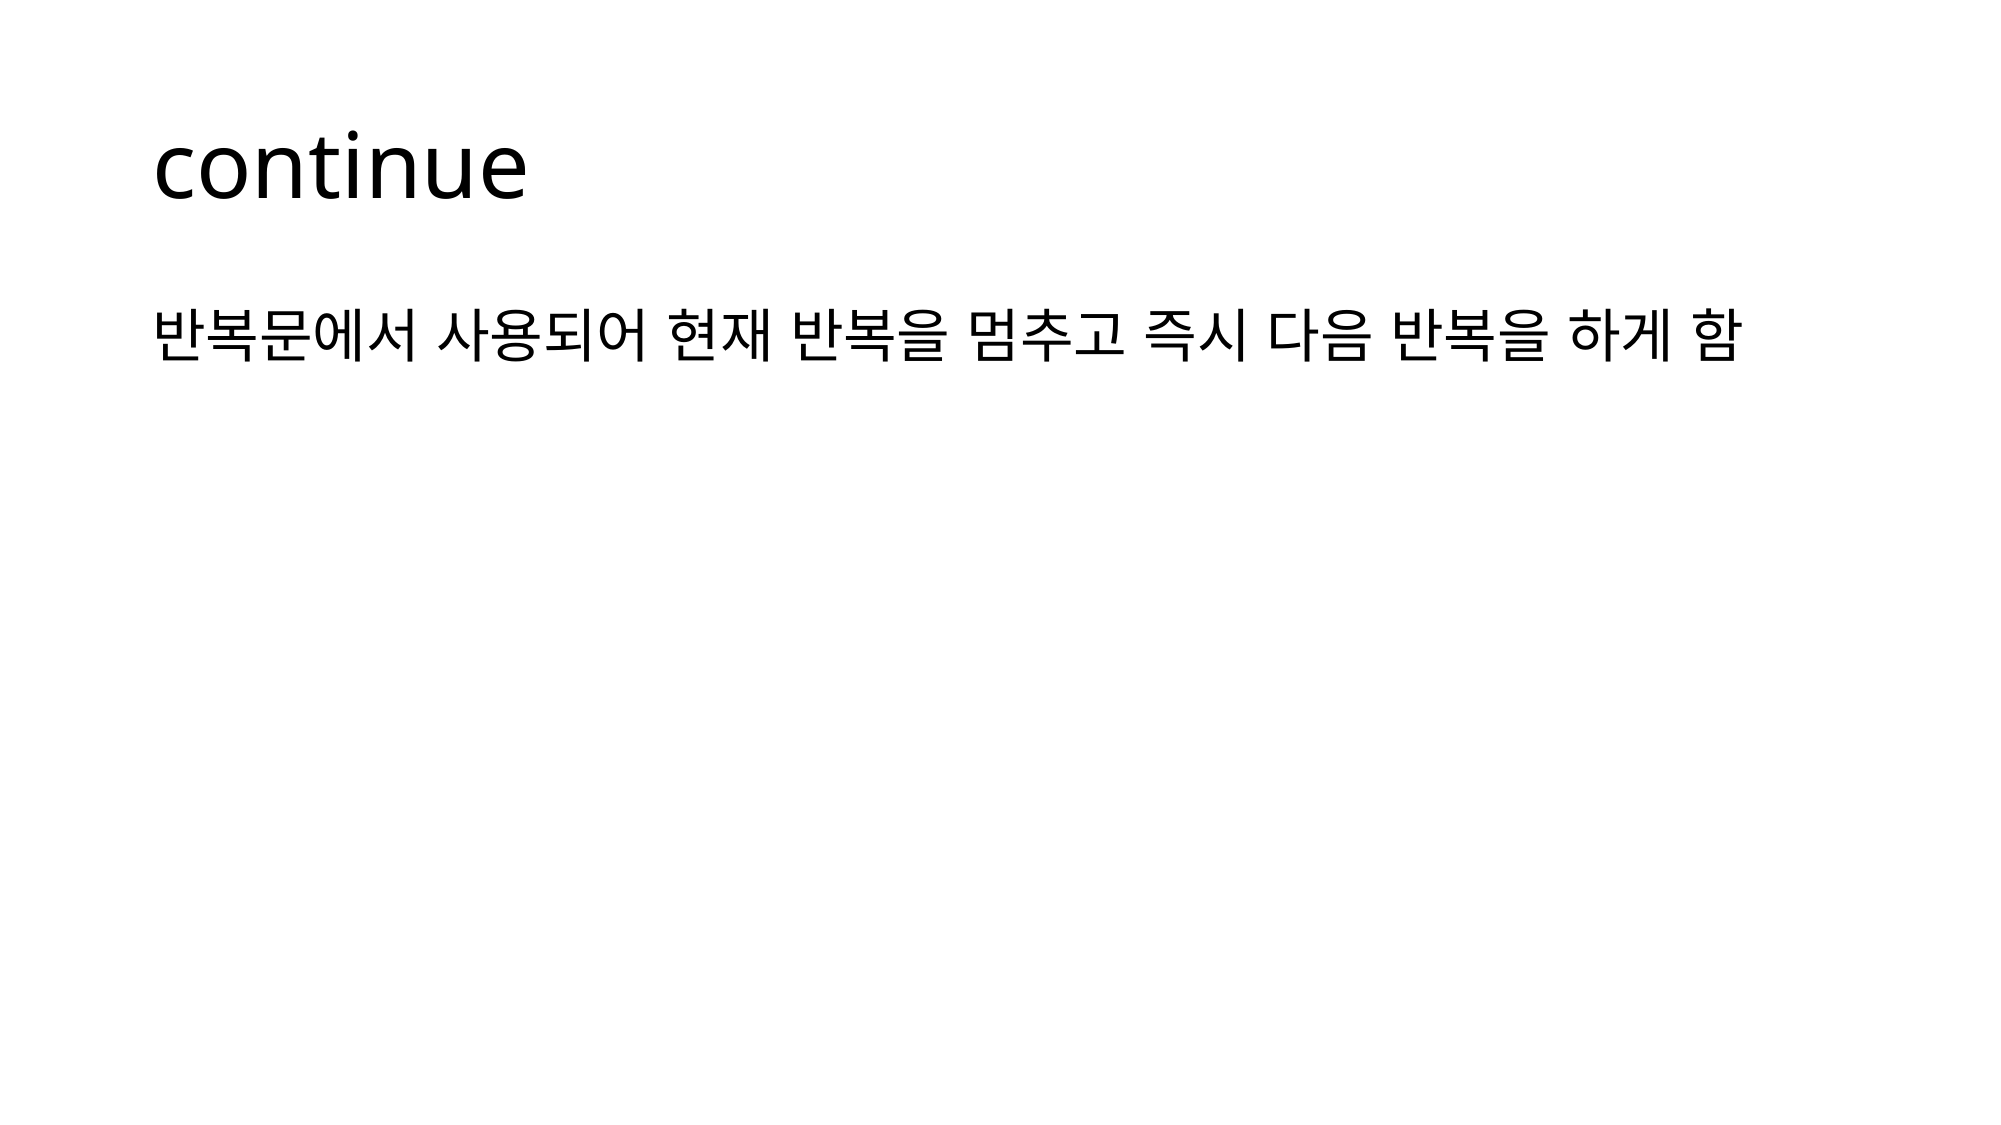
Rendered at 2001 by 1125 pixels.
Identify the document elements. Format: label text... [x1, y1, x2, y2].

title continue [137, 59, 1863, 278]
list 반복문에서 사용되어 현재 반복을 멈추고 즉시 다음 반복을 하게 함 [137, 299, 1944, 1014]
